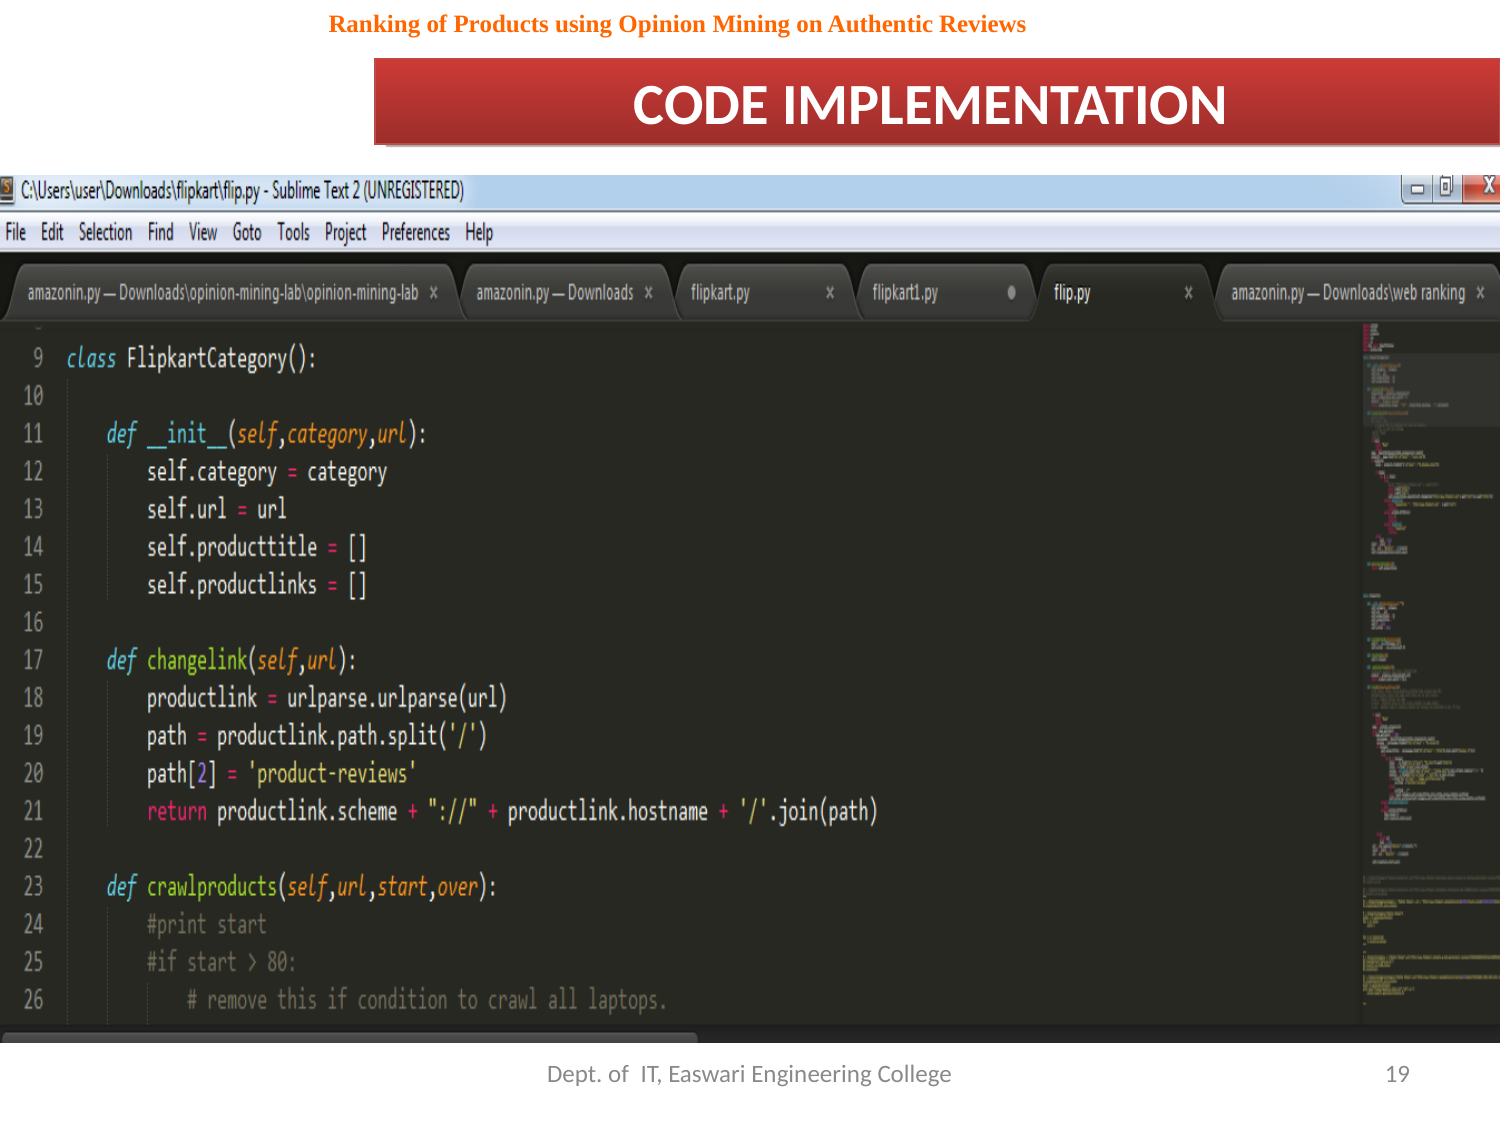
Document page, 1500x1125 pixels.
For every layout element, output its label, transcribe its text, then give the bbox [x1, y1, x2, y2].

text_box Ranking of Products using Opinion Mining on Authentic Reviews [0, 0, 1500, 45]
text_box Dept. of IT, Easwari Engineering College [512, 1050, 988, 1103]
picture [0, 175, 1500, 1044]
text_box 19 [1074, 1050, 1425, 1103]
text_box CODE IMPLEMENTATION [374, 58, 1500, 144]
